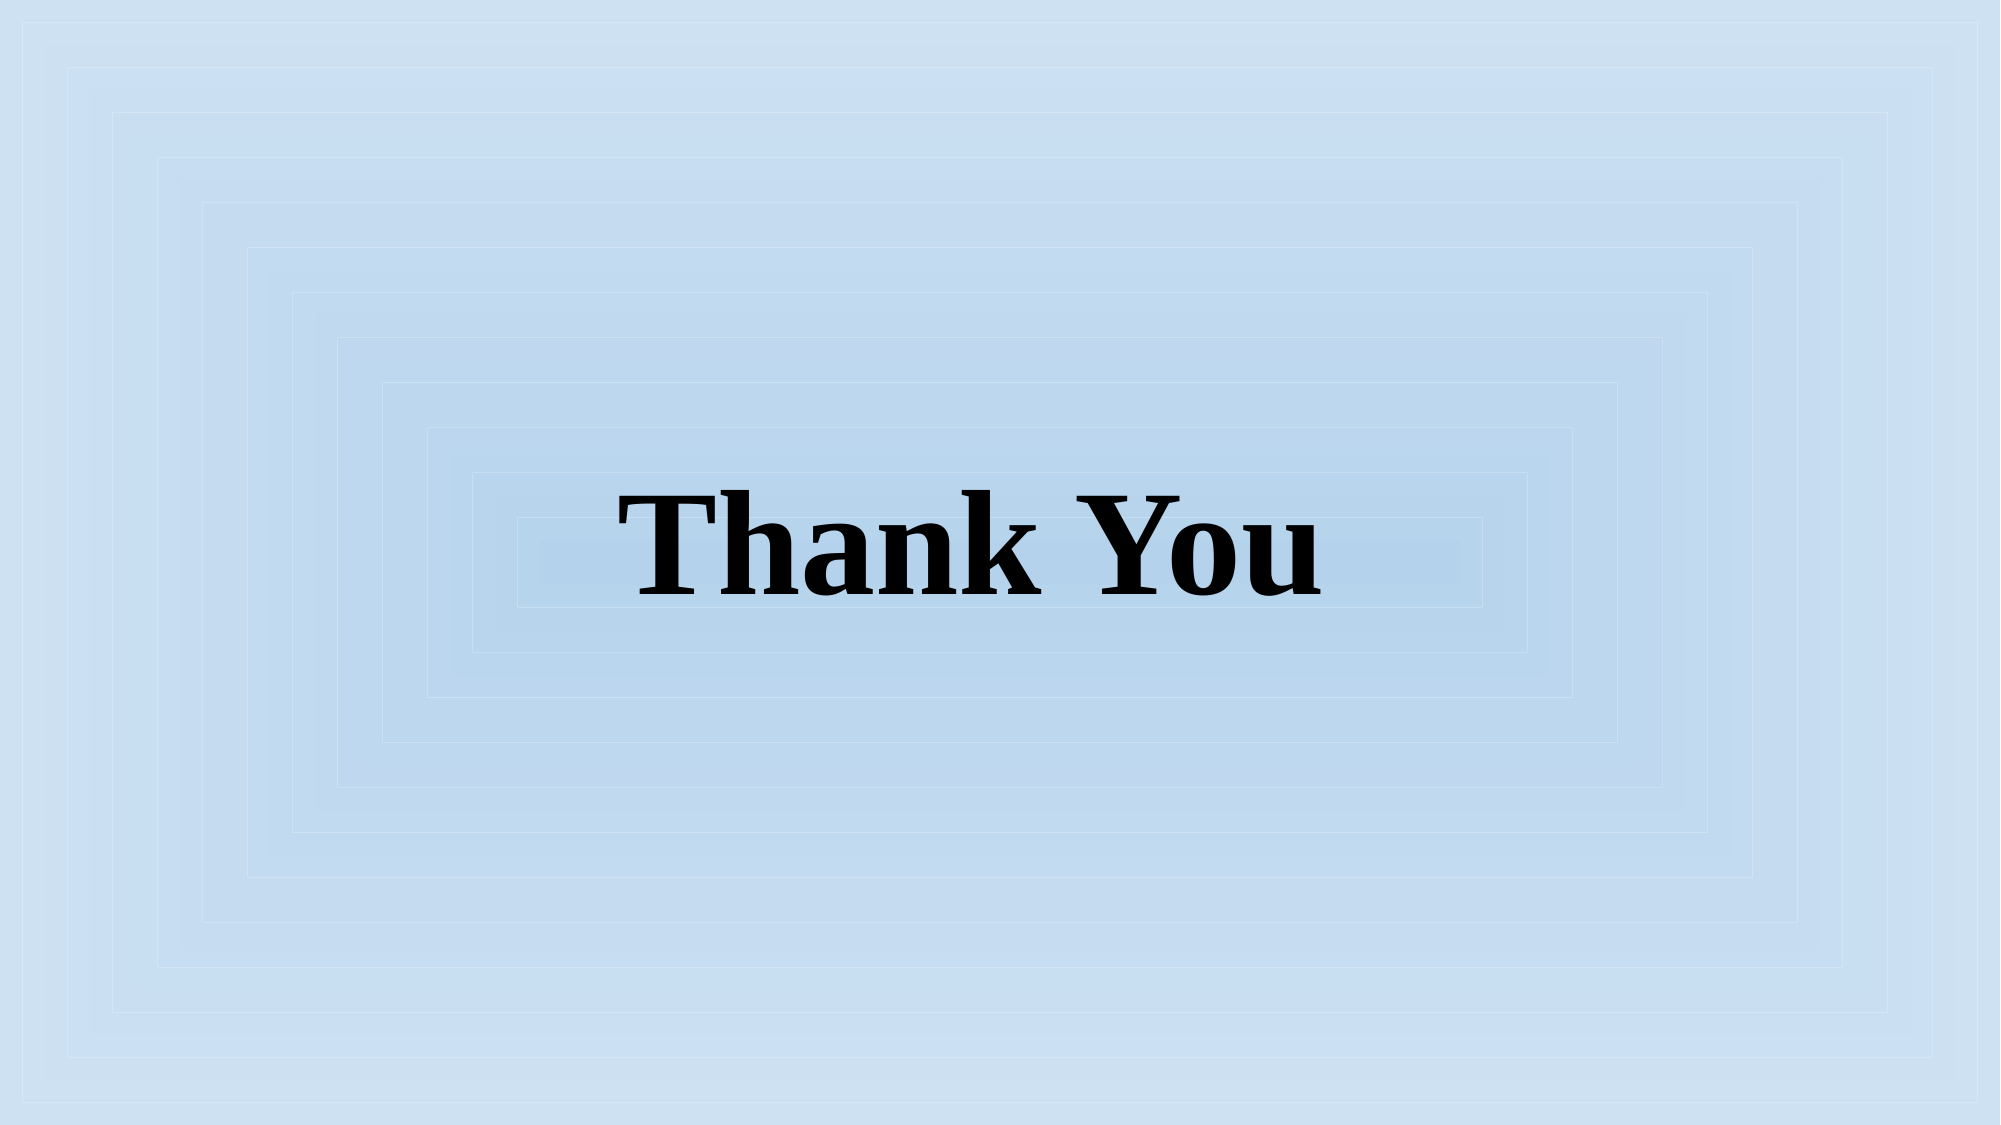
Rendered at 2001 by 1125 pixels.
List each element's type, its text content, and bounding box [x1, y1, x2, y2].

title Thank You [108, 437, 1834, 655]
